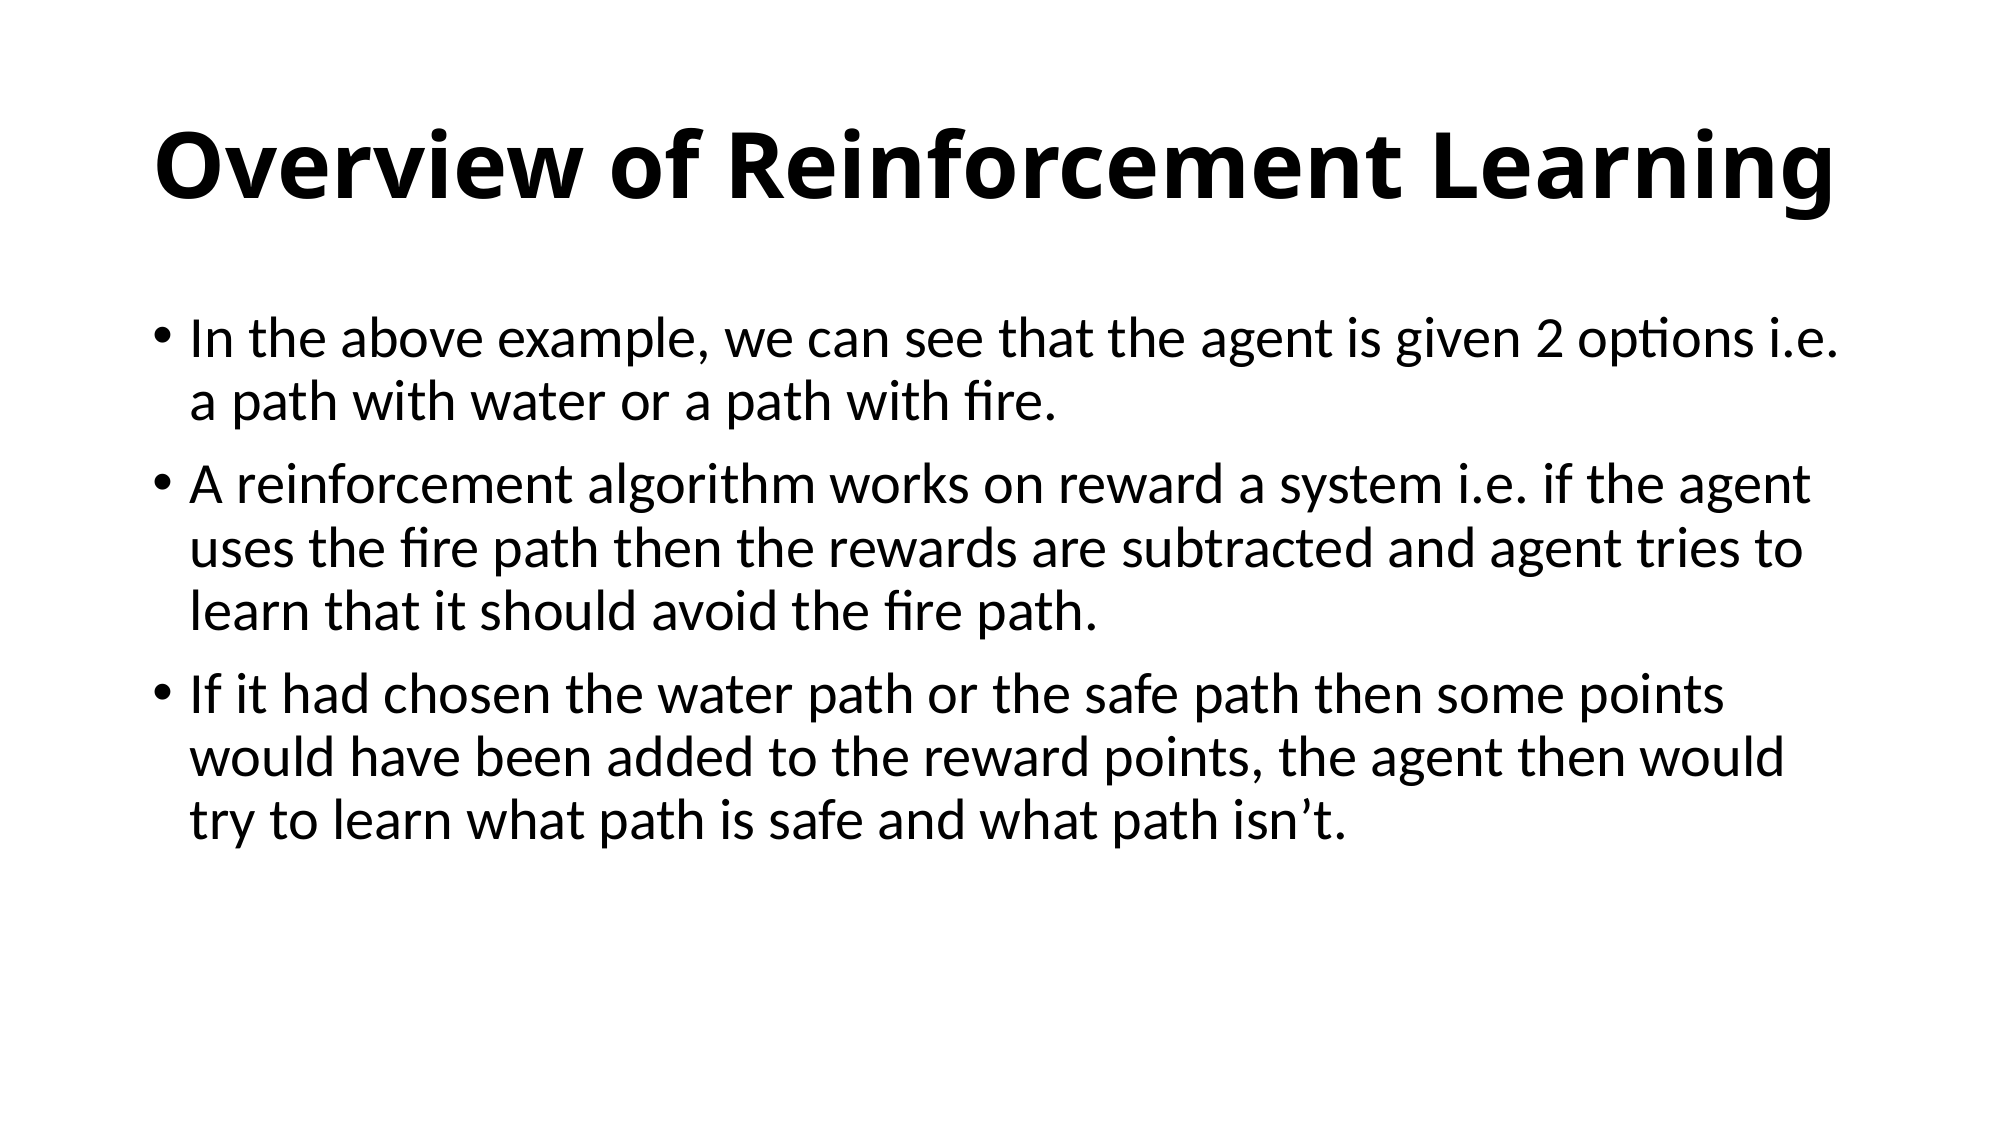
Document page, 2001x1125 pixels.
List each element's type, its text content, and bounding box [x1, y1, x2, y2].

list In the above example, we can see that the agent is given 2 options i.e. a path with water or a path with fire. A reinforcement algorithm works on reward a system i.e. if the agent uses the fire path then the rewards are subtracted and agent tries to learn that it should avoid the fire path. If it had chosen the water path or the safe path then some points would have been added to the reward points, the agent then would try to learn what path is safe and what path isn’t. [137, 299, 1863, 1014]
title Overview of Reinforcement Learning [137, 59, 1863, 278]
